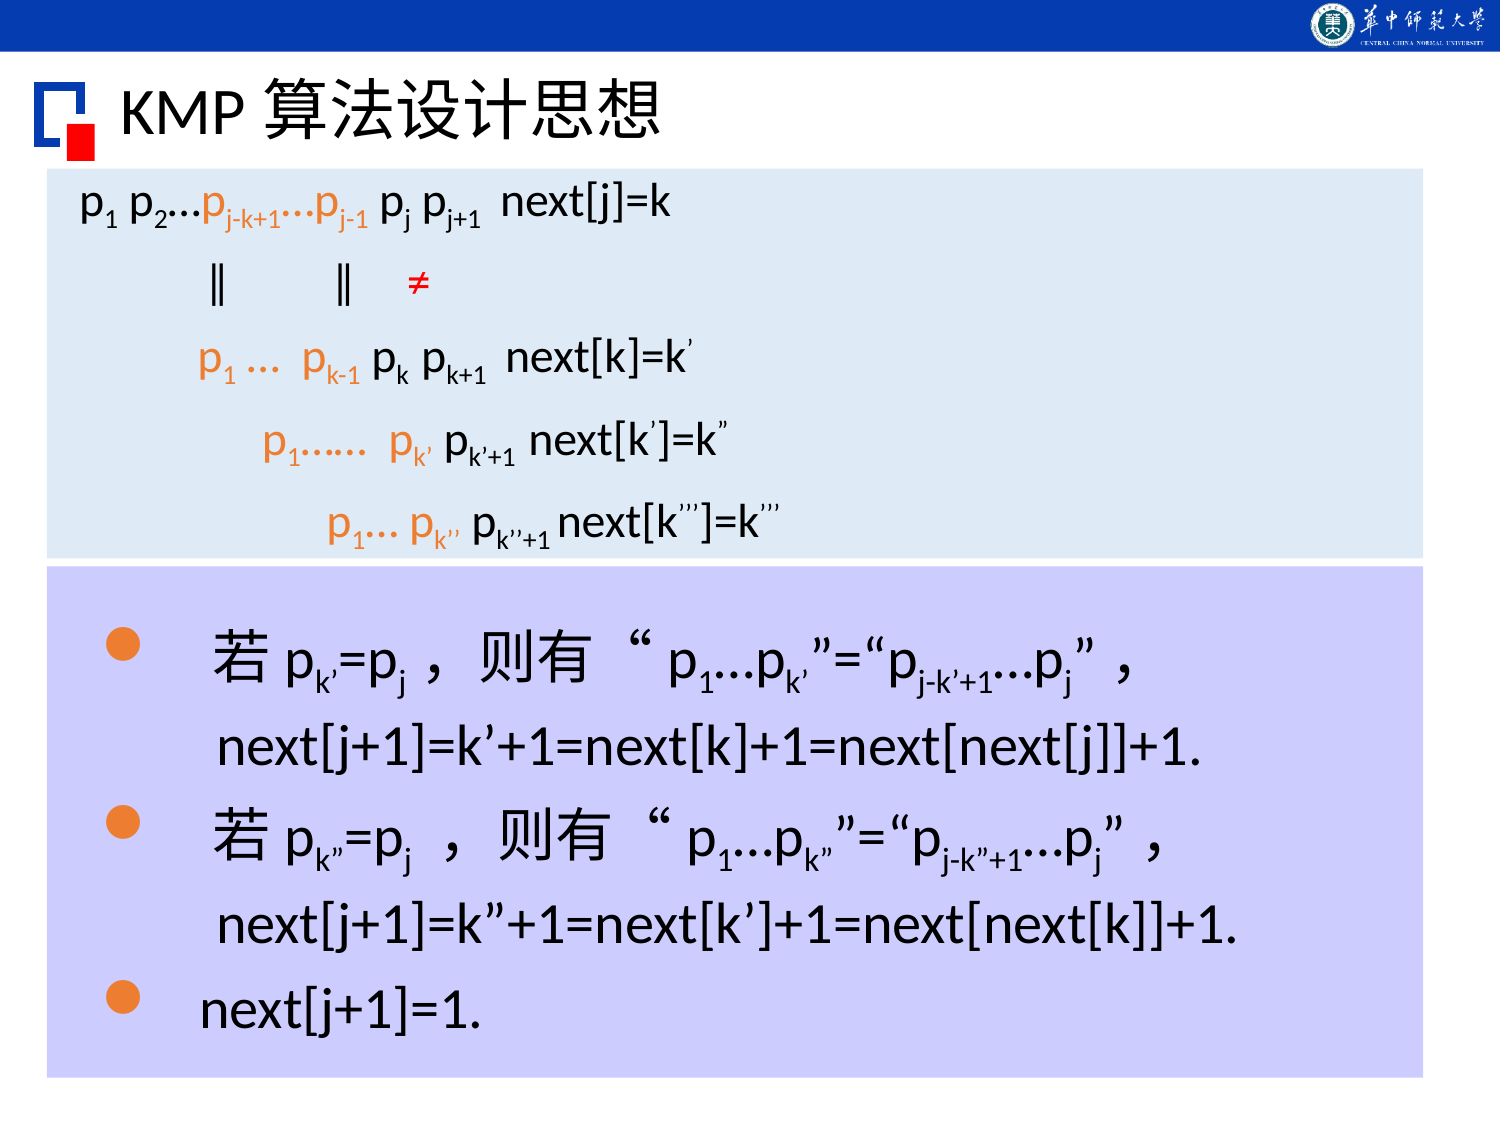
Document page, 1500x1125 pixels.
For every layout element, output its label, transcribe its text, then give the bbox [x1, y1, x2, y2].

text_box KMP算法设计思想 [105, 65, 1158, 151]
text_box 若pk’=pj，则有“p1…pk’”=“pj-k’+1…pj”， next[j+1]=k’+1=next[k]+1=next[next[j]]+1. 若pk”=pj ，则有“p1…pk””=“pj-k”+1…pj”， next[j+1]=k”+1=next[k’]+1=next[next[k]]+1. next[j+1]=1. [46, 566, 1424, 1078]
list p1 p2…pj-k+1…pj-1 pj pj+1 next[j]=k ‖ ‖ ≠ p1 … pk-1 pk pk+1 next[k]=k’ p1…… pk’ pk’+1 next[k’]=k” p1… pk’’ pk’’+1 next[k’’’]=k’’’ [46, 168, 1424, 559]
picture [1310, 2, 1486, 48]
